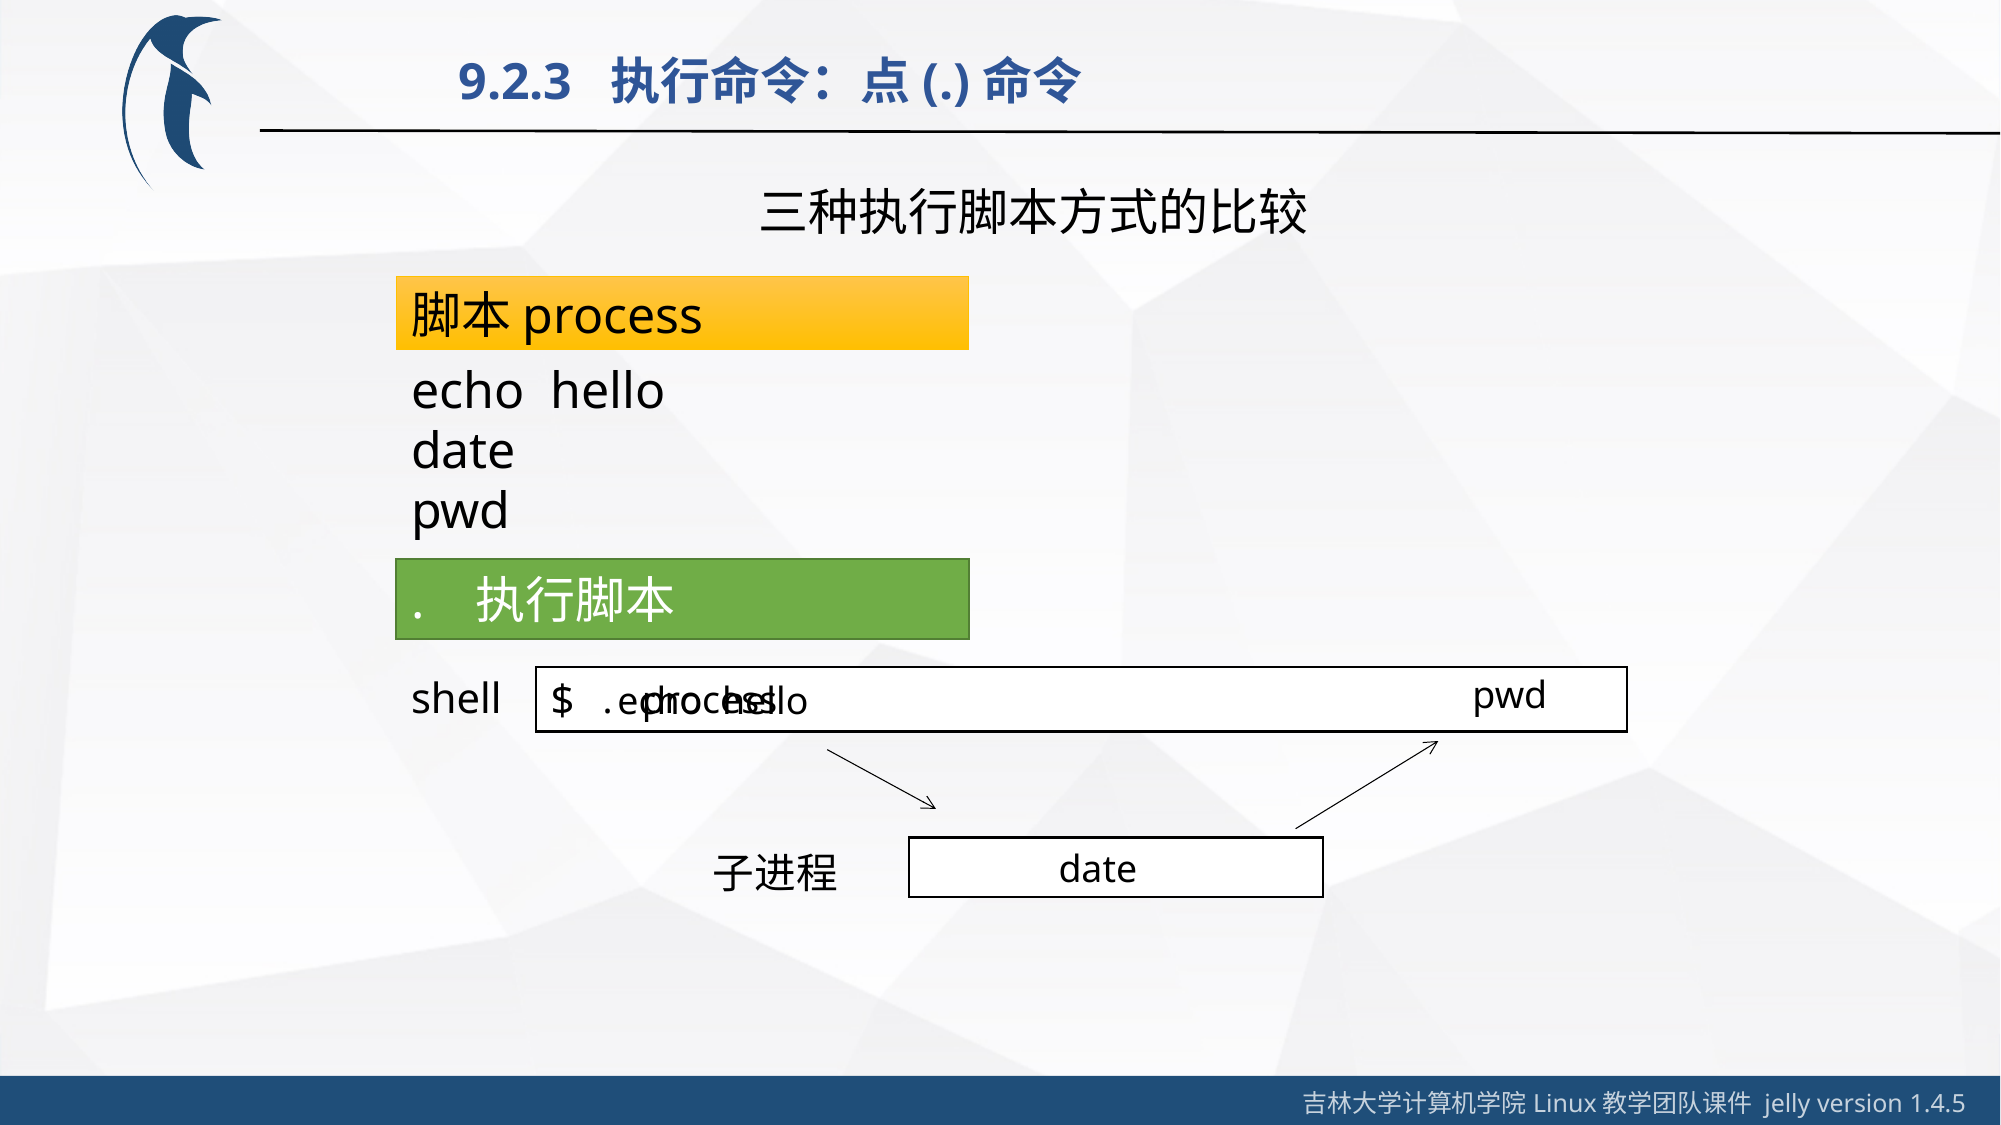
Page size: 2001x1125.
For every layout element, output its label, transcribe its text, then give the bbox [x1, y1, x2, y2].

text_box [908, 836, 1324, 898]
text_box pwd [1457, 664, 1563, 724]
text_box 三种执行脚本方式的比较 [744, 143, 1341, 249]
text_box echo hello [602, 669, 825, 730]
text_box echo hello date pwd [395, 350, 1636, 547]
text_box 9.2.3 执行命令：点(.)命令 [443, 42, 1360, 118]
text_box date [1043, 837, 1153, 898]
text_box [1295, 740, 1439, 829]
picture [0, 0, 2001, 1075]
text_box 子进程 [698, 839, 882, 905]
text_box shell [396, 664, 527, 729]
text_box . process [588, 668, 793, 728]
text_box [827, 749, 936, 809]
text_box . 执行脚本 [395, 558, 970, 640]
text_box $ [535, 666, 1628, 733]
text_box 脚本process [396, 276, 969, 350]
